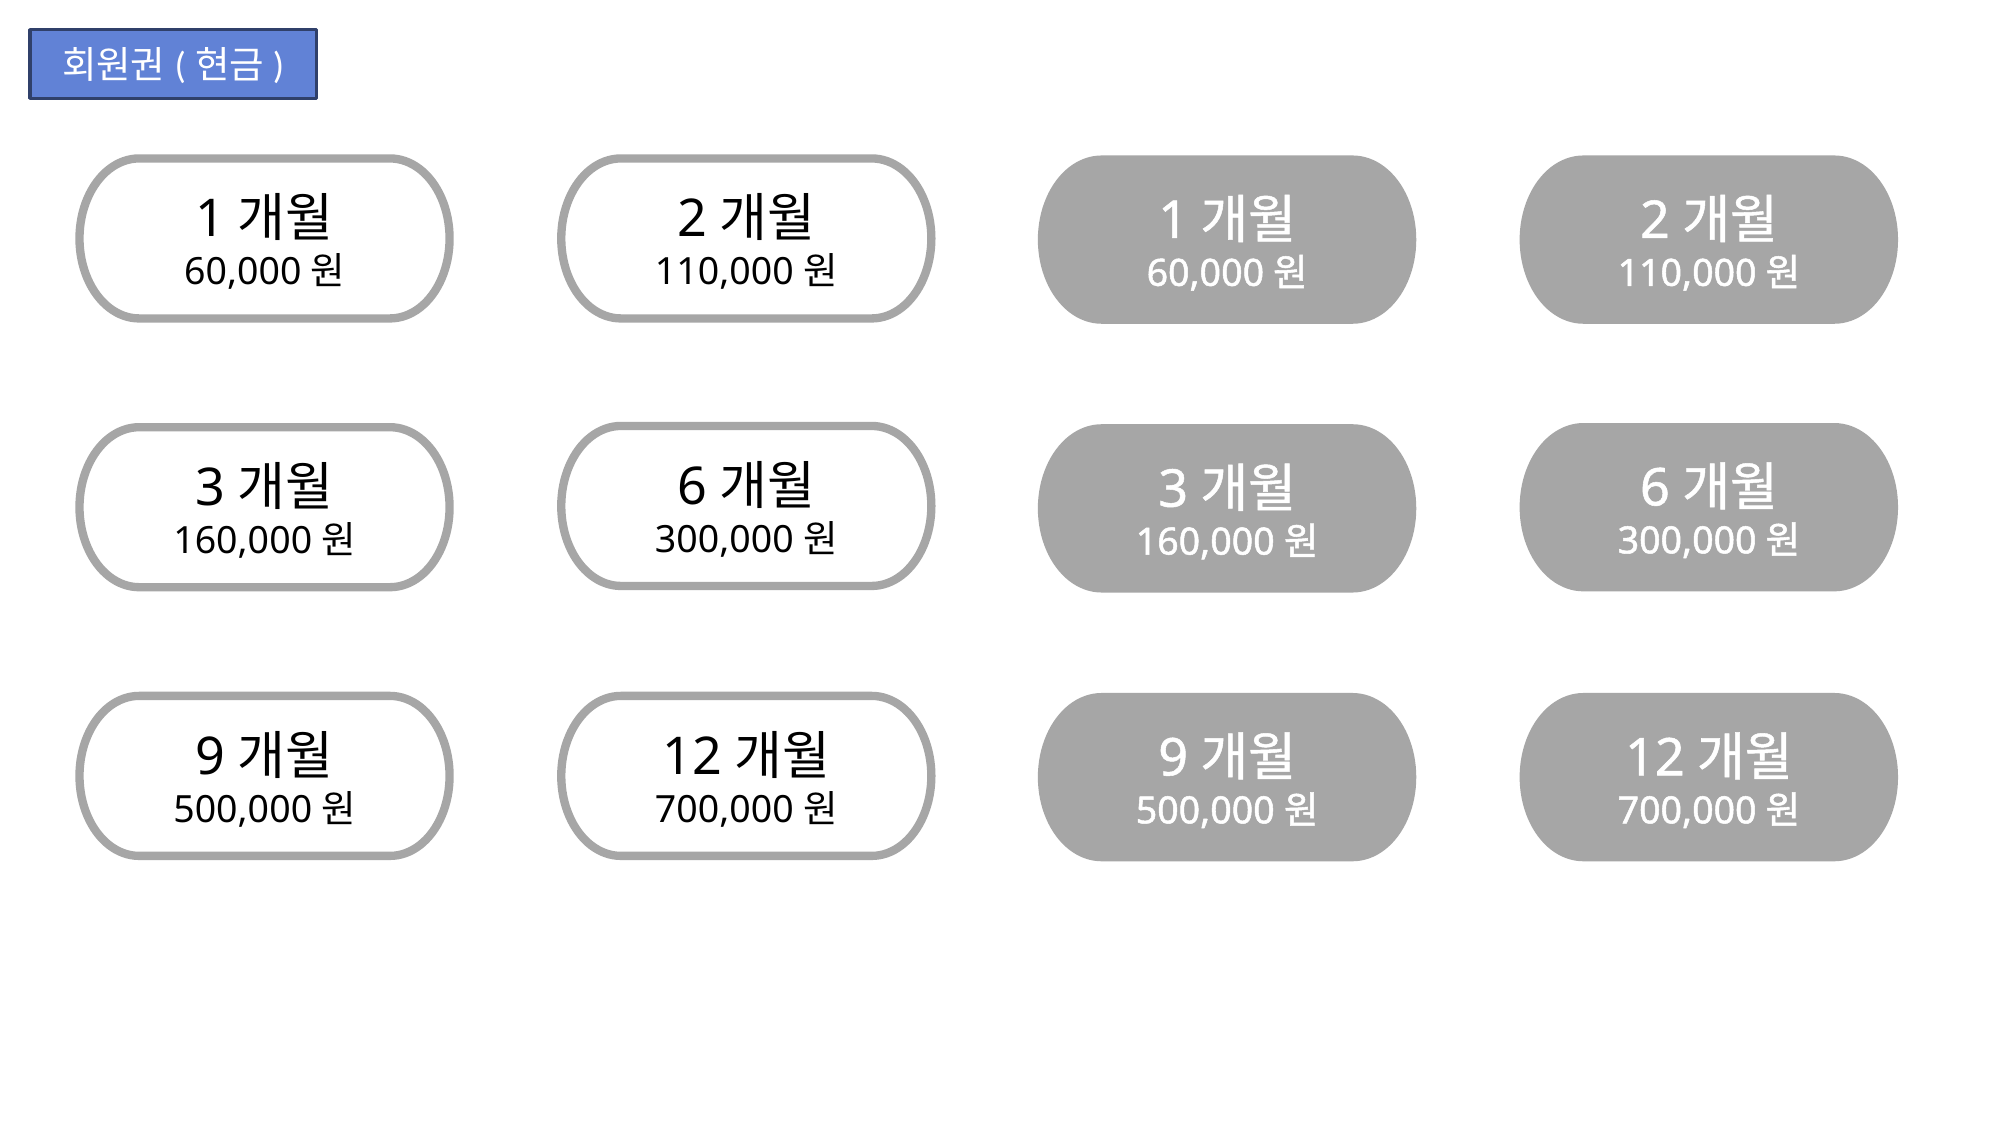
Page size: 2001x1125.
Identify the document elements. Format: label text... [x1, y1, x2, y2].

text_box 1개월 60,000원 [1040, 158, 1414, 322]
text_box 2개월 110,000원 [559, 156, 933, 320]
text_box 6개월 300,000원 [559, 424, 933, 588]
text_box 1개월 60,000원 [77, 156, 452, 320]
text_box 3개월 160,000원 [1040, 426, 1414, 590]
text_box 9개월 500,000원 [77, 694, 452, 858]
text_box 3개월 160,000원 [77, 425, 452, 589]
text_box 12개월 700,000원 [1522, 695, 1896, 859]
text_box 2개월 110,000원 [1522, 158, 1896, 322]
text_box 6개월 300,000원 [1522, 425, 1896, 589]
text_box 9개월 500,000원 [1040, 695, 1414, 859]
text_box 회원권(현금) [28, 28, 318, 100]
text_box 12개월 700,000원 [559, 694, 933, 858]
